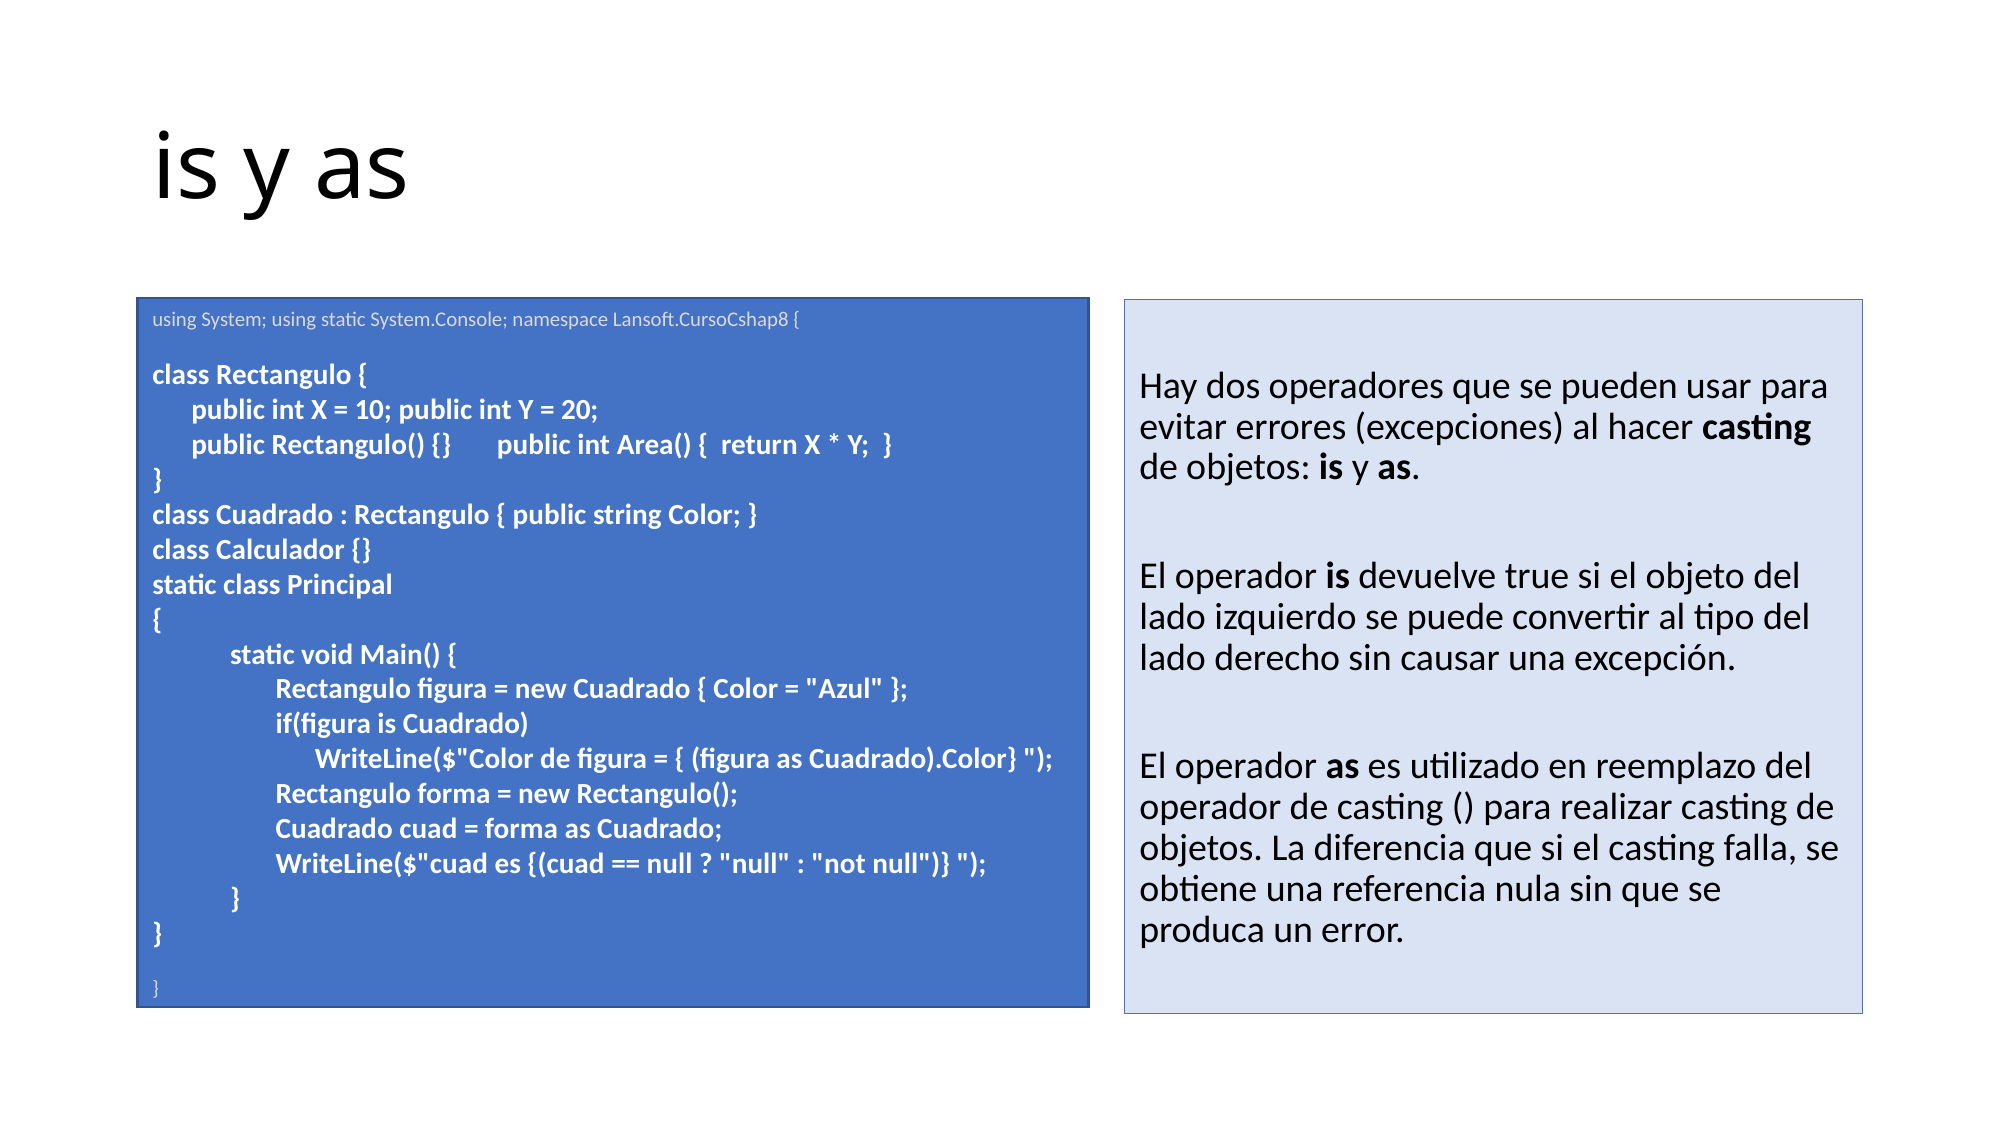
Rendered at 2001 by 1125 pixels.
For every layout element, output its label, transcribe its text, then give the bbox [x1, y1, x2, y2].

title is y as [137, 59, 1863, 278]
text_box using System; using static System.Console; namespace Lansoft.CursoCshap8 { class Rectangulo { public int X = 10; public int Y = 20; public Rectangulo() {} public int Area() { return X * Y; } } class Cuadrado : Rectangulo { public string Color; } class Calculador {} static class Principal { static void Main() { Rectangulo figura = new Cuadrado { Color = "Azul" }; if(figura is Cuadrado) WriteLine($"Color de figura = { (figura as Cuadrado).Color} "); Rectangulo forma = new Rectangulo(); Cuadrado cuad = forma as Cuadrado; WriteLine($"cuad es {(cuad == null ? "null" : "not null")} "); } } } [136, 297, 1090, 1008]
list Hay dos operadores que se pueden usar para evitar errores (excepciones) al hacer casting de objetos: is y as. El operador is devuelve true si el objeto del lado izquierdo se puede convertir al tipo del lado derecho sin causar una excepción. El operador as es utilizado en reemplazo del operador de casting () para realizar casting de objetos. La diferencia que si el casting falla, se obtiene una referencia nula sin que se produca un error. [1124, 299, 1863, 1014]
